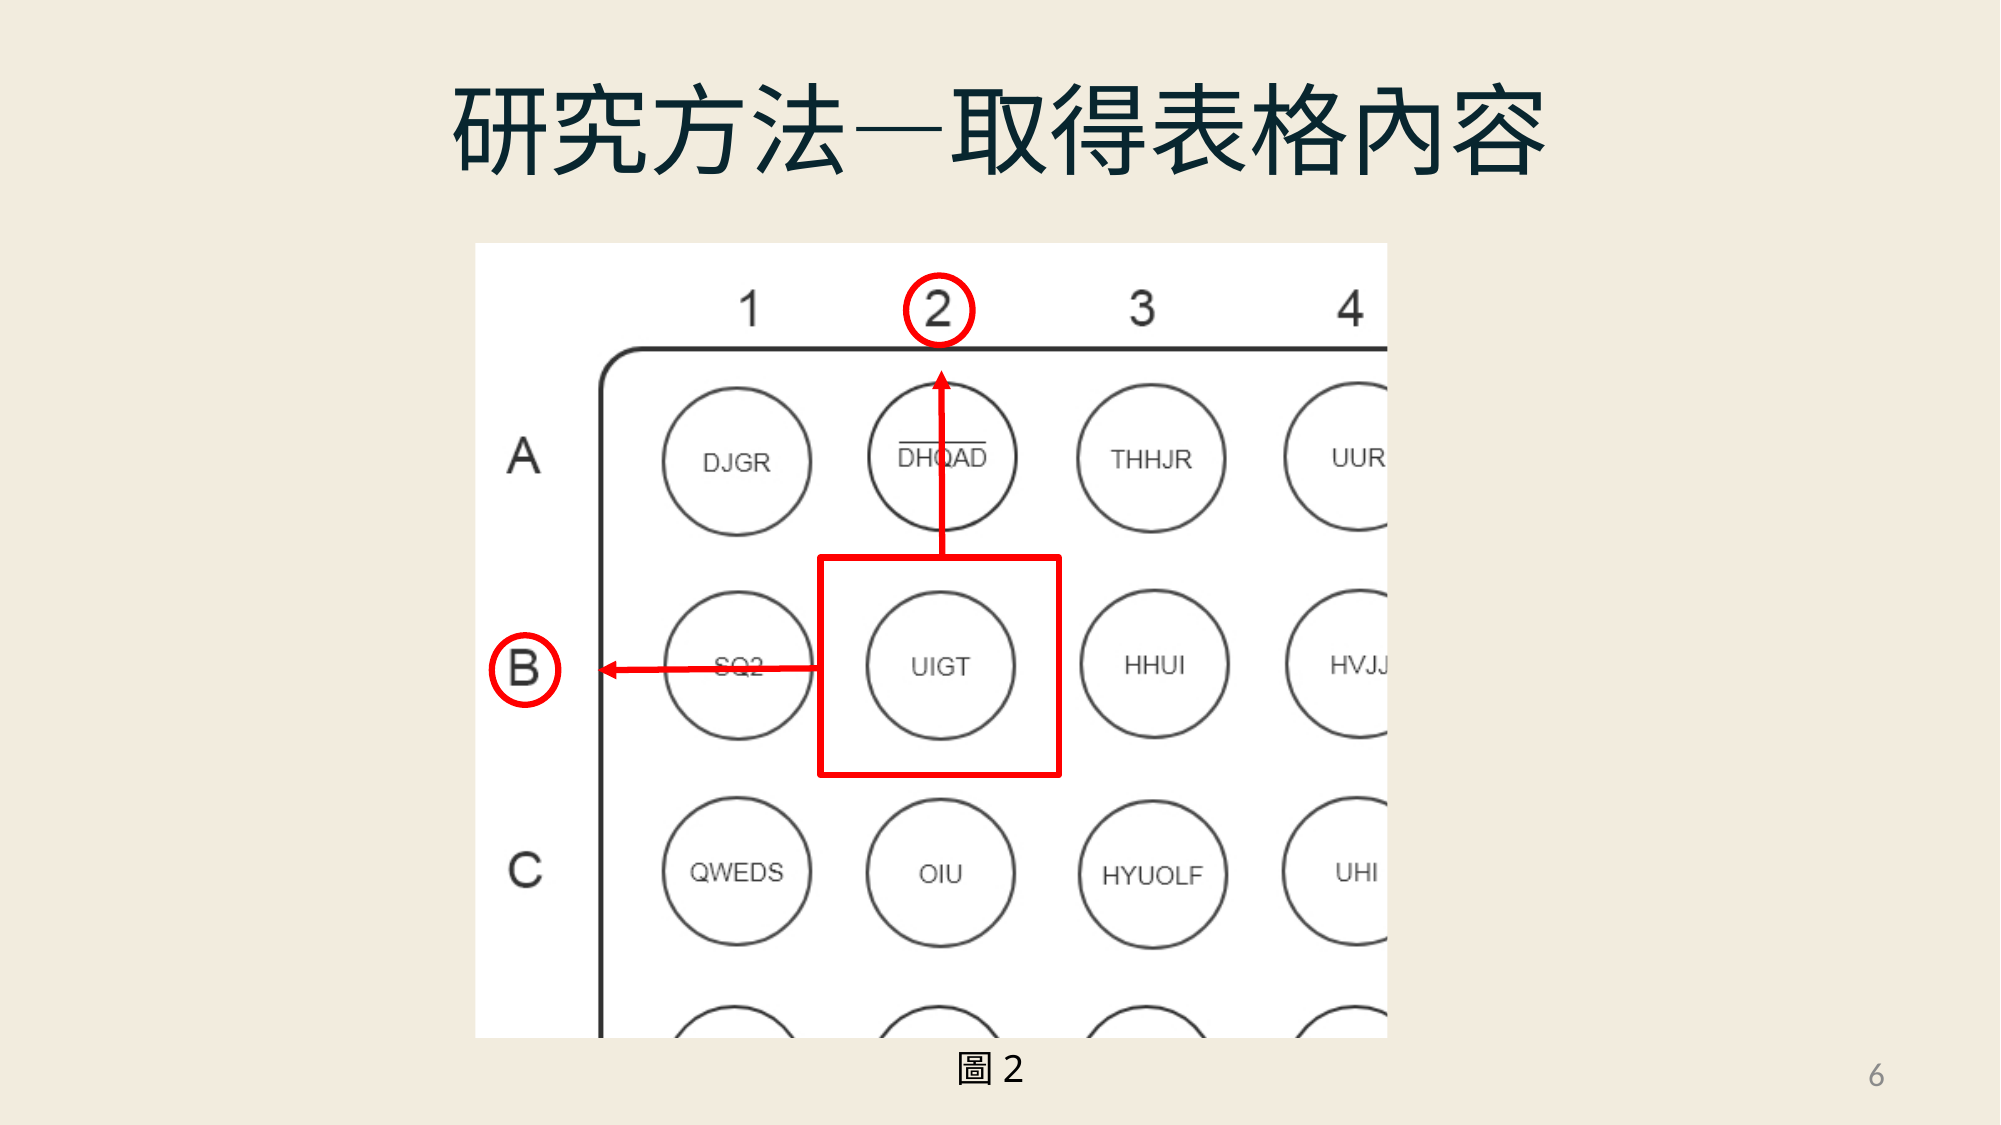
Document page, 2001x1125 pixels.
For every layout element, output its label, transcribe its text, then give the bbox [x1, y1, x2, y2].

slide_number 6 [1433, 1042, 1900, 1103]
text_box 研究方法—取得表格內容 [137, 59, 1863, 278]
picture [475, 243, 1388, 1038]
text_box 圖2 [941, 1046, 1048, 1097]
